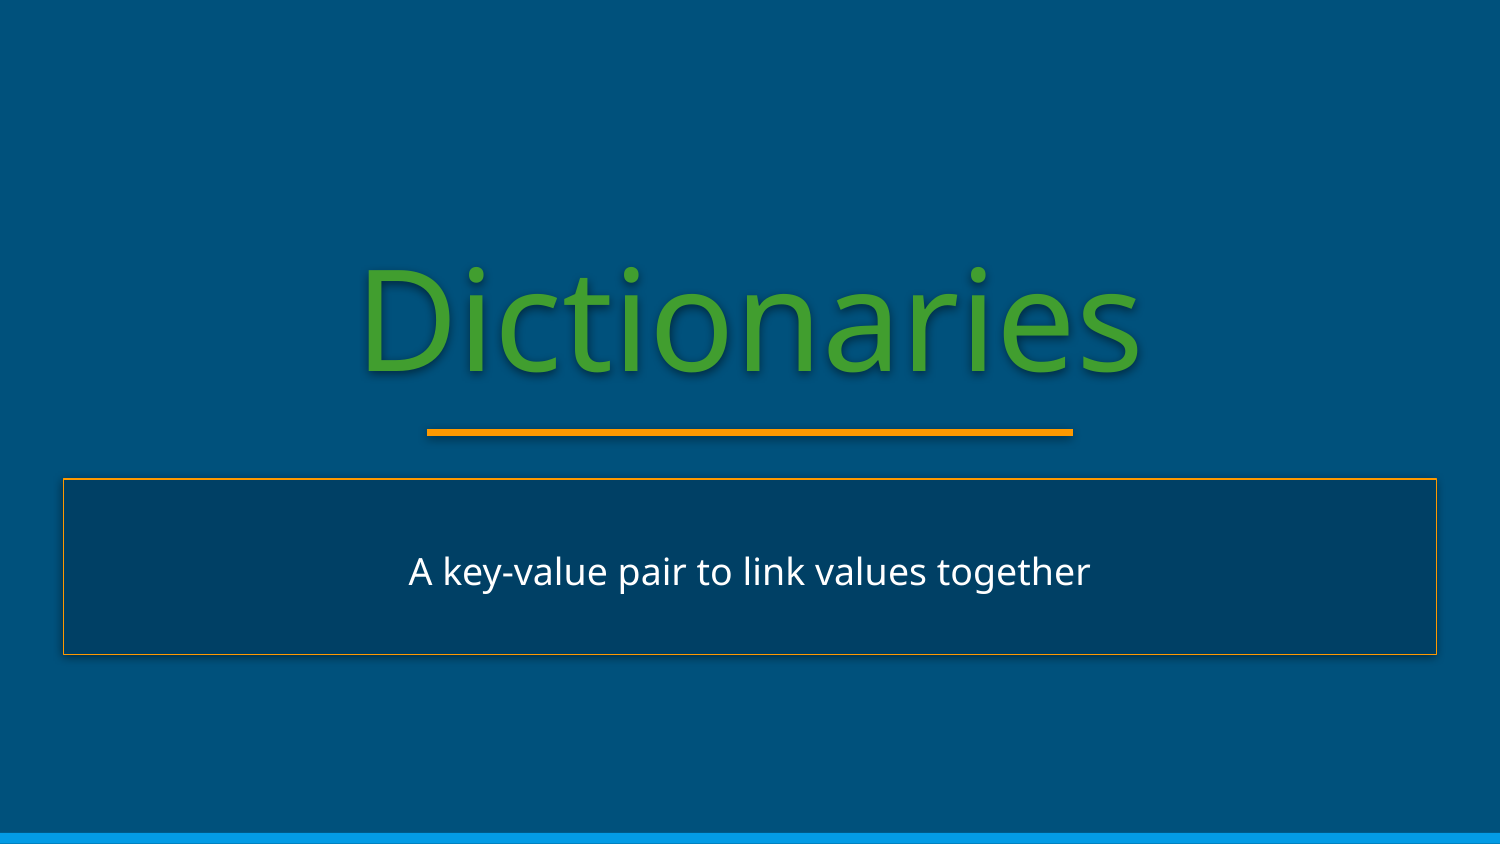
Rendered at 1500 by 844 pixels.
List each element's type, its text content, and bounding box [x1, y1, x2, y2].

title Dictionaries [63, 189, 1437, 442]
list A key-value pair to link values together [63, 478, 1437, 655]
